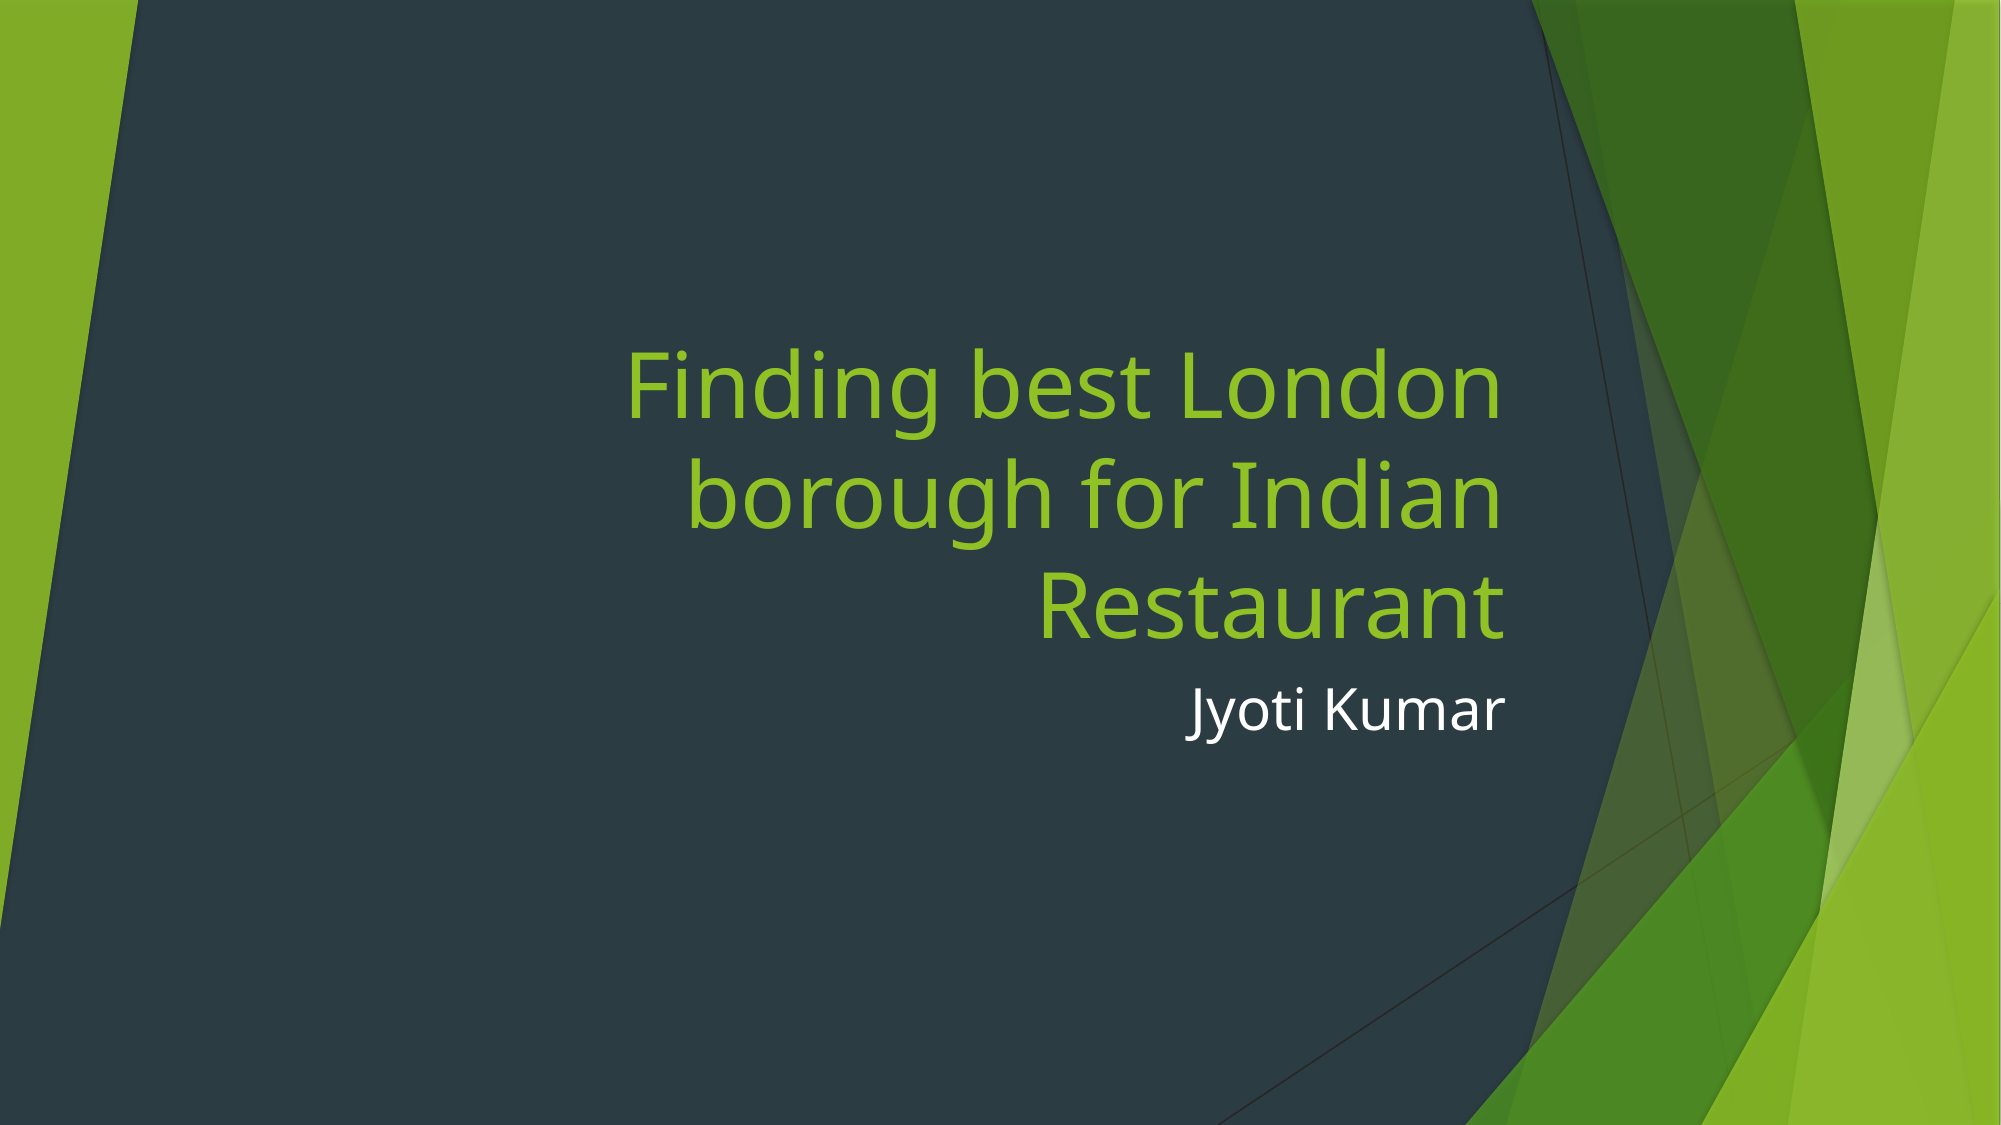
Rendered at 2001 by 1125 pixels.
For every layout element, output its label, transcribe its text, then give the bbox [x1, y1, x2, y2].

title Finding best London borough for Indian Restaurant [247, 394, 1522, 664]
subtitle Jyoti Kumar [247, 664, 1522, 845]
